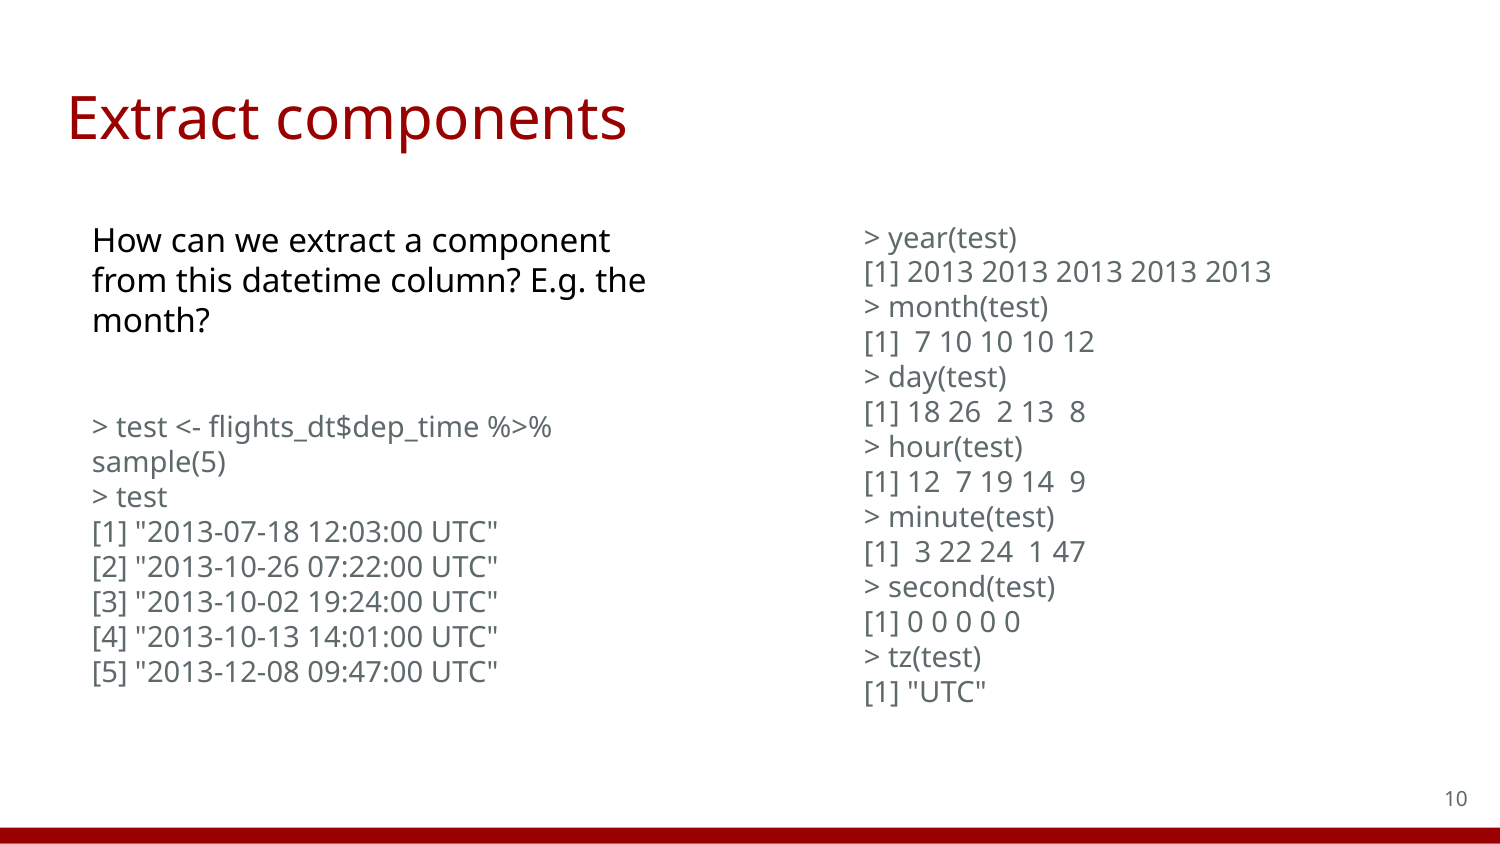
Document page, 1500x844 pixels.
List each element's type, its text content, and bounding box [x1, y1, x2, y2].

text_box How can we extract a component from this datetime column? E.g. the month? > test <- flights_dt$dep_time %>% sample(5) > test [1] "2013-07-18 12:03:00 UTC" [2] "2013-10-26 07:22:00 UTC" [3] "2013-10-02 19:24:00 UTC" [4] "2013-10-13 14:01:00 UTC" [5] "2013-12-08 09:47:00 UTC" [76, 203, 680, 774]
text_box > year(test) [1] 2013 2013 2013 2013 2013 > month(test) [1] 7 10 10 10 12 > day(test) [1] 18 26 2 13 8 > hour(test) [1] 12 7 19 14 9 > minute(test) [1] 3 22 24 1 47 > second(test) [1] 0 0 0 0 0 > tz(test) [1] "UTC" [849, 203, 1327, 759]
slide_number 10 [1392, 767, 1483, 833]
title Extract components [51, 64, 1449, 167]
